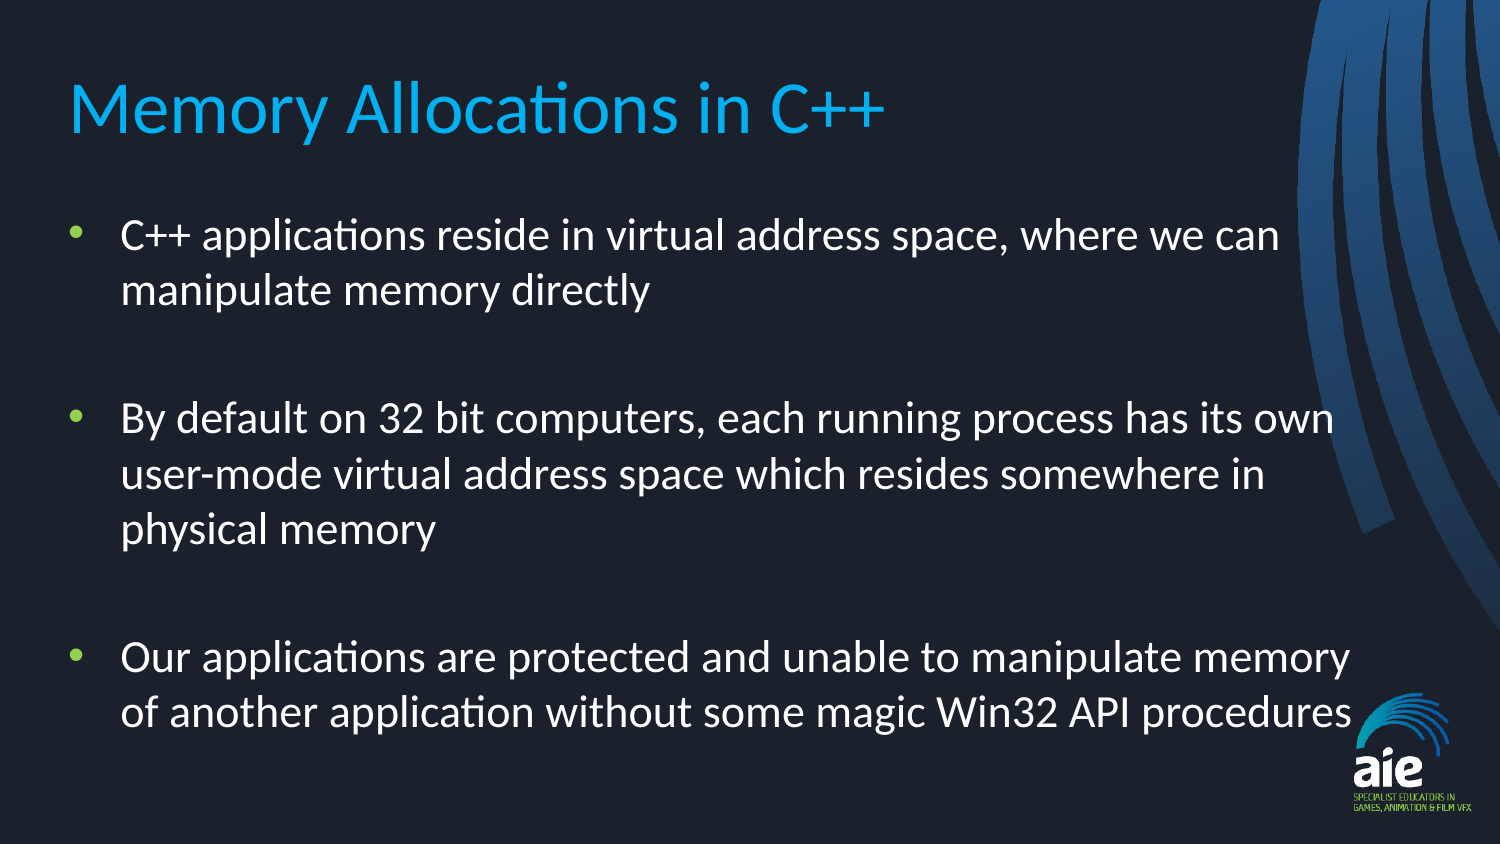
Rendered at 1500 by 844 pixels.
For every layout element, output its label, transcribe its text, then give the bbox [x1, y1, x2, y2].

picture [0, 0, 1500, 844]
list C++ applications reside in virtual address space, where we can manipulate memory directly By default on 32 bit computers, each running process has its own user-mode virtual address space which resides somewhere in physical memory Our applications are protected and unable to manipulate memory of another application without some magic Win32 API procedures [53, 196, 1376, 754]
title Memory Allocations in C++ [53, 33, 1425, 175]
